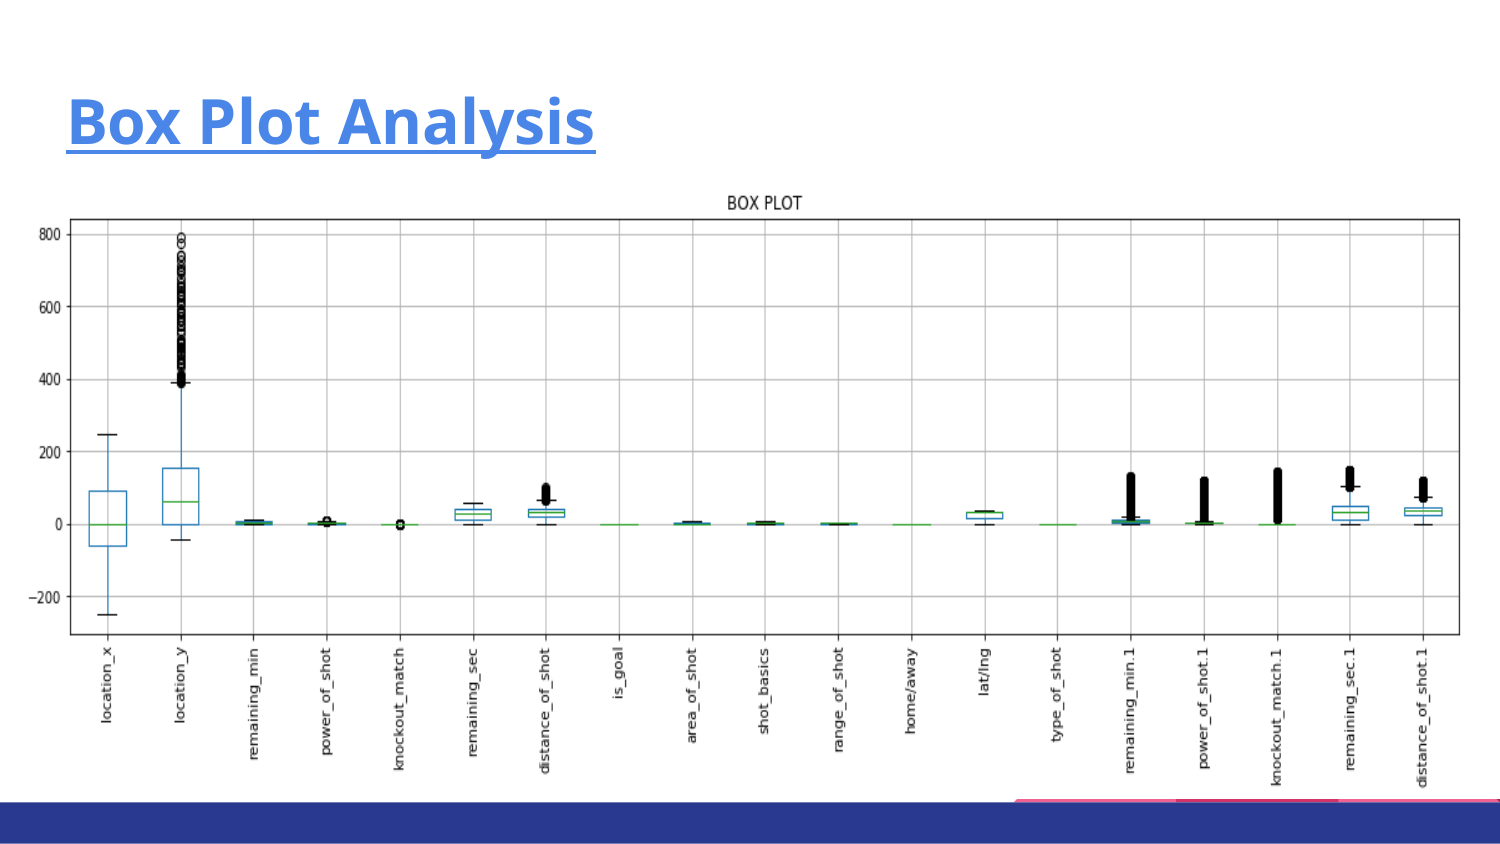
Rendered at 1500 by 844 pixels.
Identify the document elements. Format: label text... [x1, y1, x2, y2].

title Box Plot Analysis [51, 67, 1449, 167]
picture [24, 189, 1500, 800]
